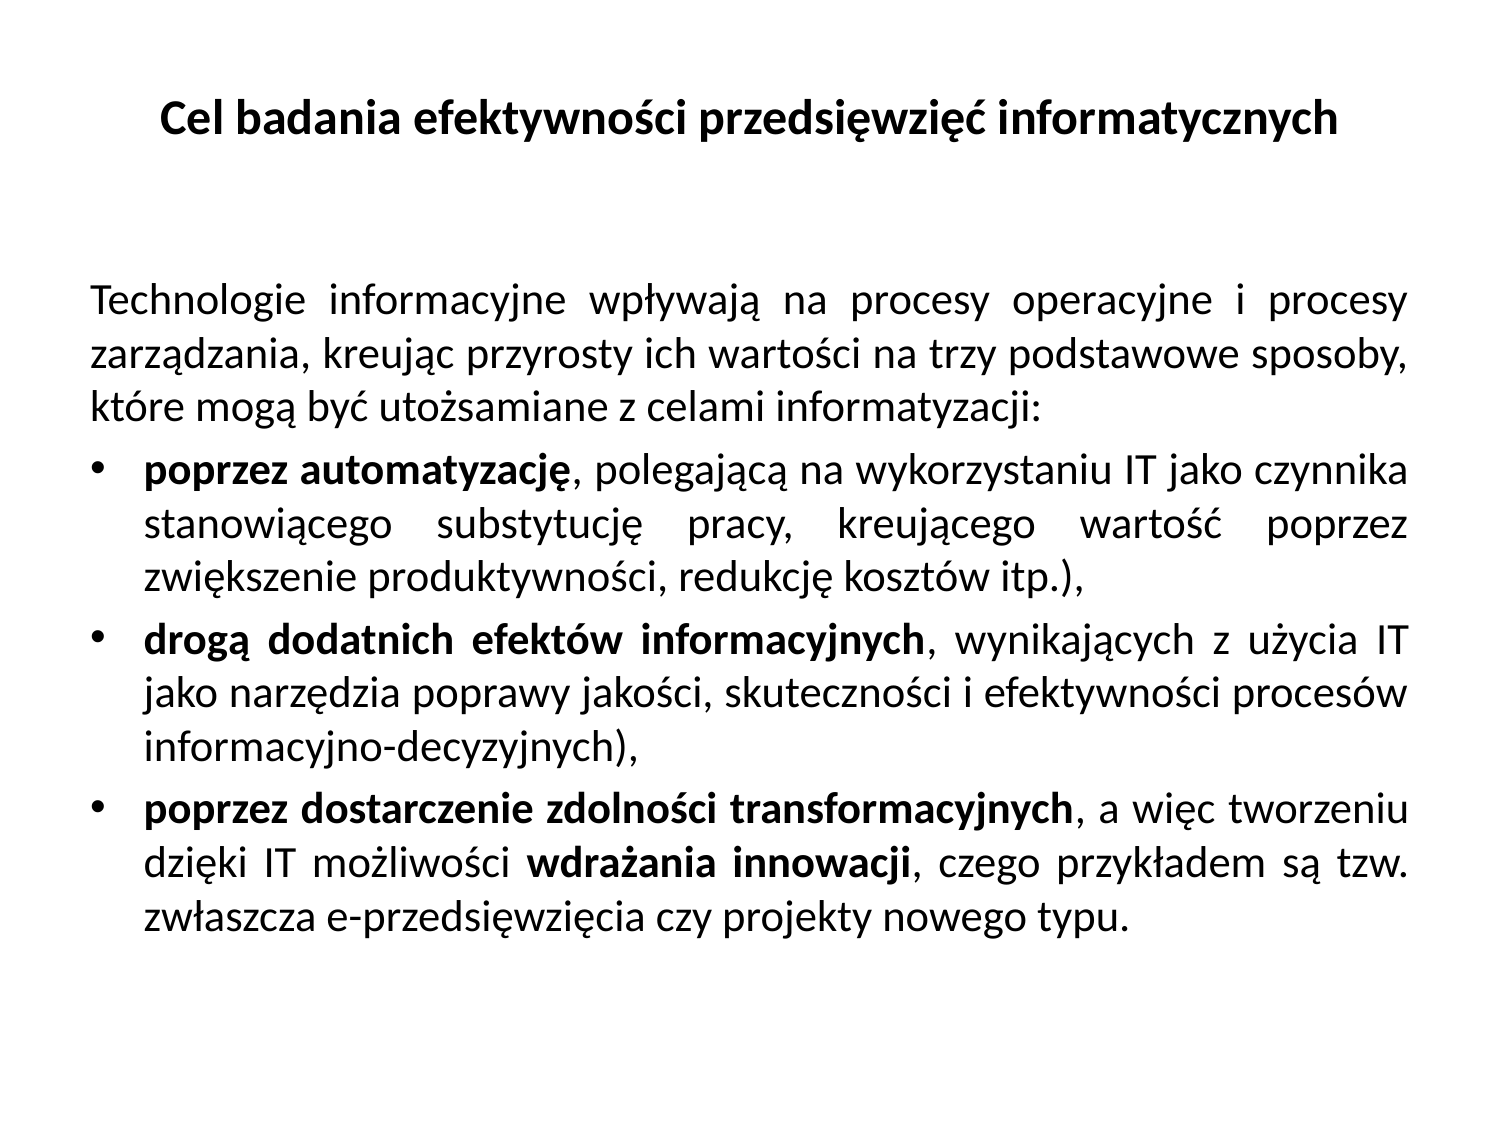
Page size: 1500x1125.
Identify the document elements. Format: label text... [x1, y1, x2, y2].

title Cel badania efektywności przedsięwzięć informatycznych [75, 45, 1425, 185]
list Technologie informacyjne wpływają na procesy operacyjne i procesy zarządzania, kreując przyrosty ich wartości na trzy podstawowe sposoby, które mogą być utożsamiane z celami informatyzacji: poprzez automatyzację, polegającą na wykorzystaniu IT jako czynnika stanowiącego substytucję pracy, kreującego wartość poprzez zwiększenie produktywności, redukcję kosztów itp.), drogą dodatnich efektów informacyjnych, wynikających z użycia IT jako narzędzia poprawy jakości, skuteczności i efektywności procesów informacyjno-decyzyjnych), poprzez dostarczenie zdolności transformacyjnych, a więc tworzeniu dzięki IT możliwości wdrażania innowacji, czego przykładem są tzw. zwłaszcza e-przedsięwzięcia czy projekty nowego typu. [75, 262, 1425, 1005]
